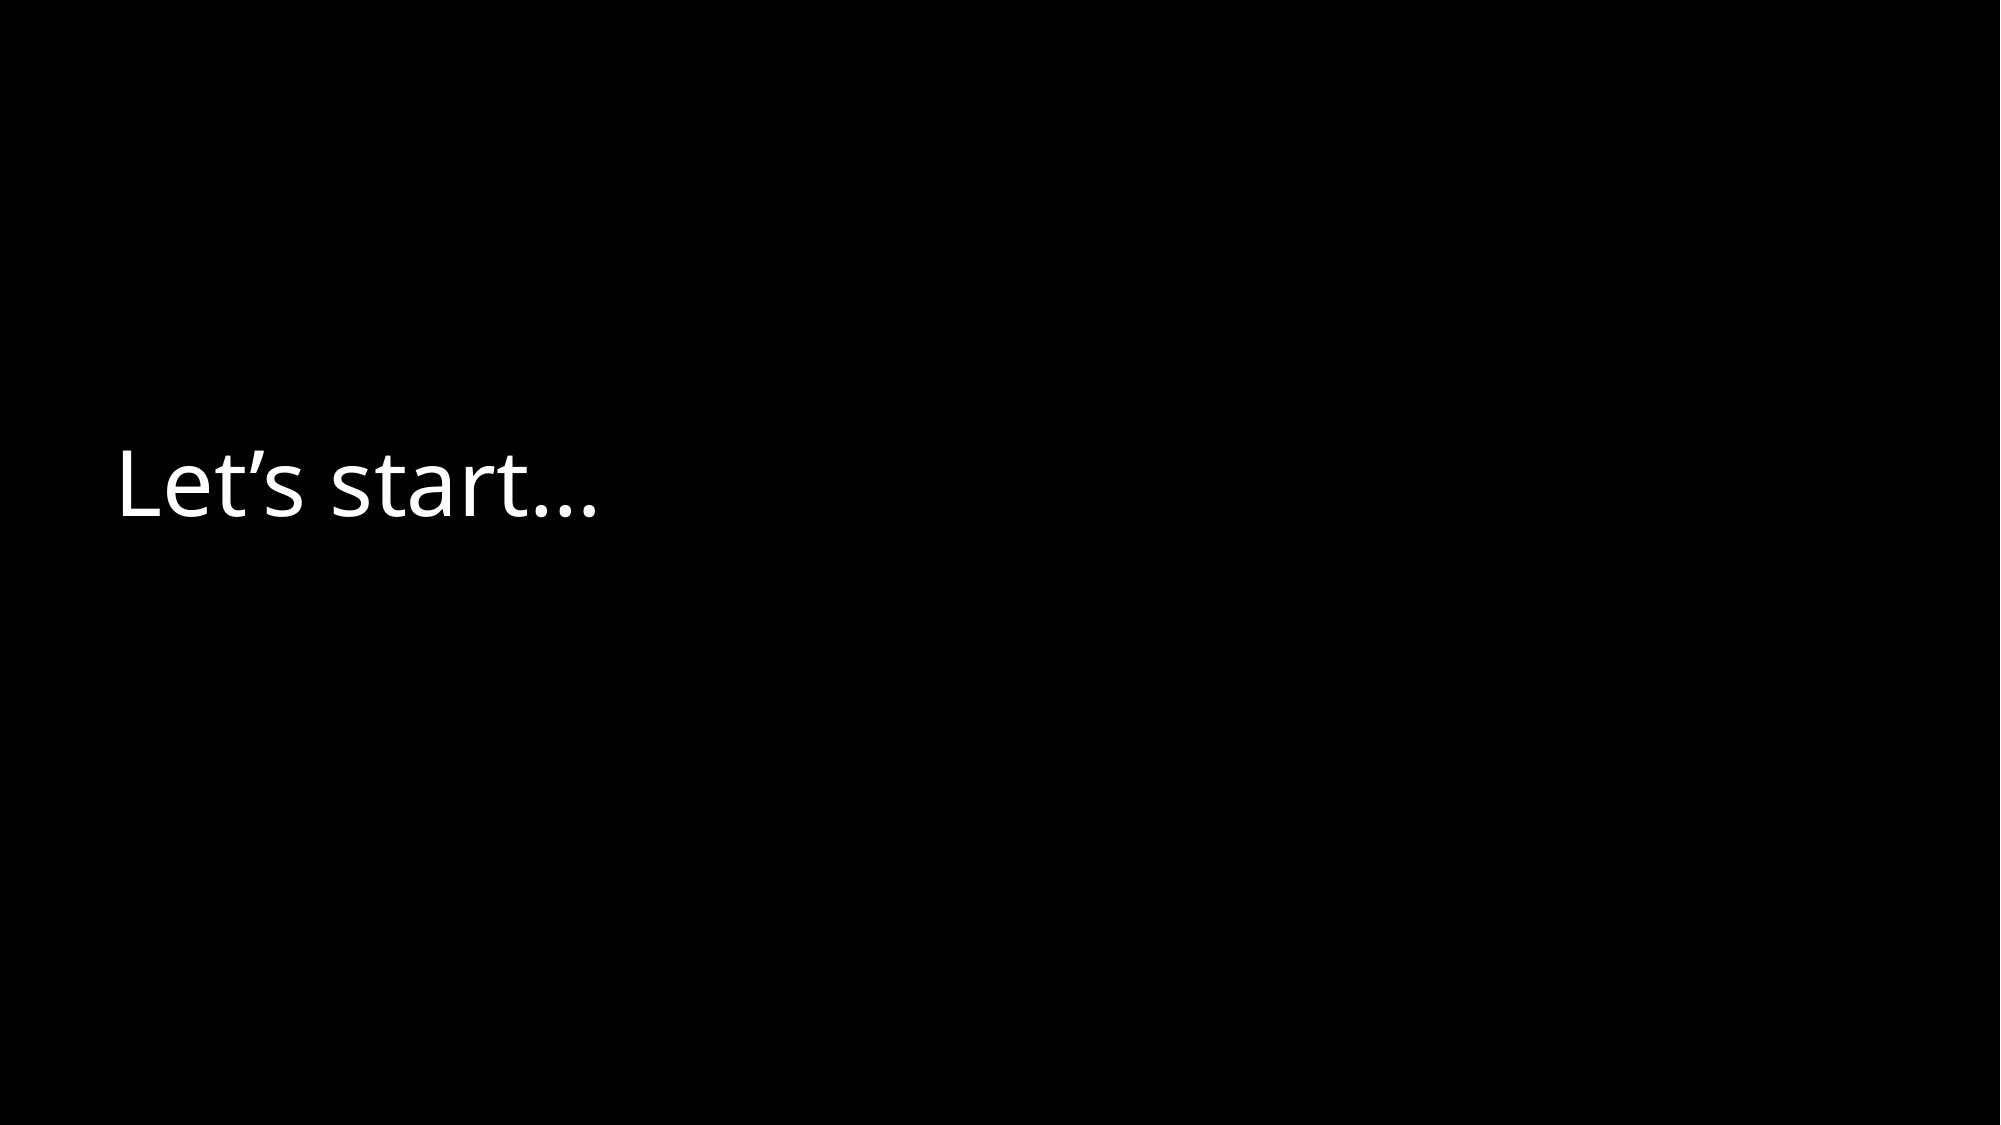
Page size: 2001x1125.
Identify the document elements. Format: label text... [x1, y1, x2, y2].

title Let’s start… [99, 378, 1825, 596]
